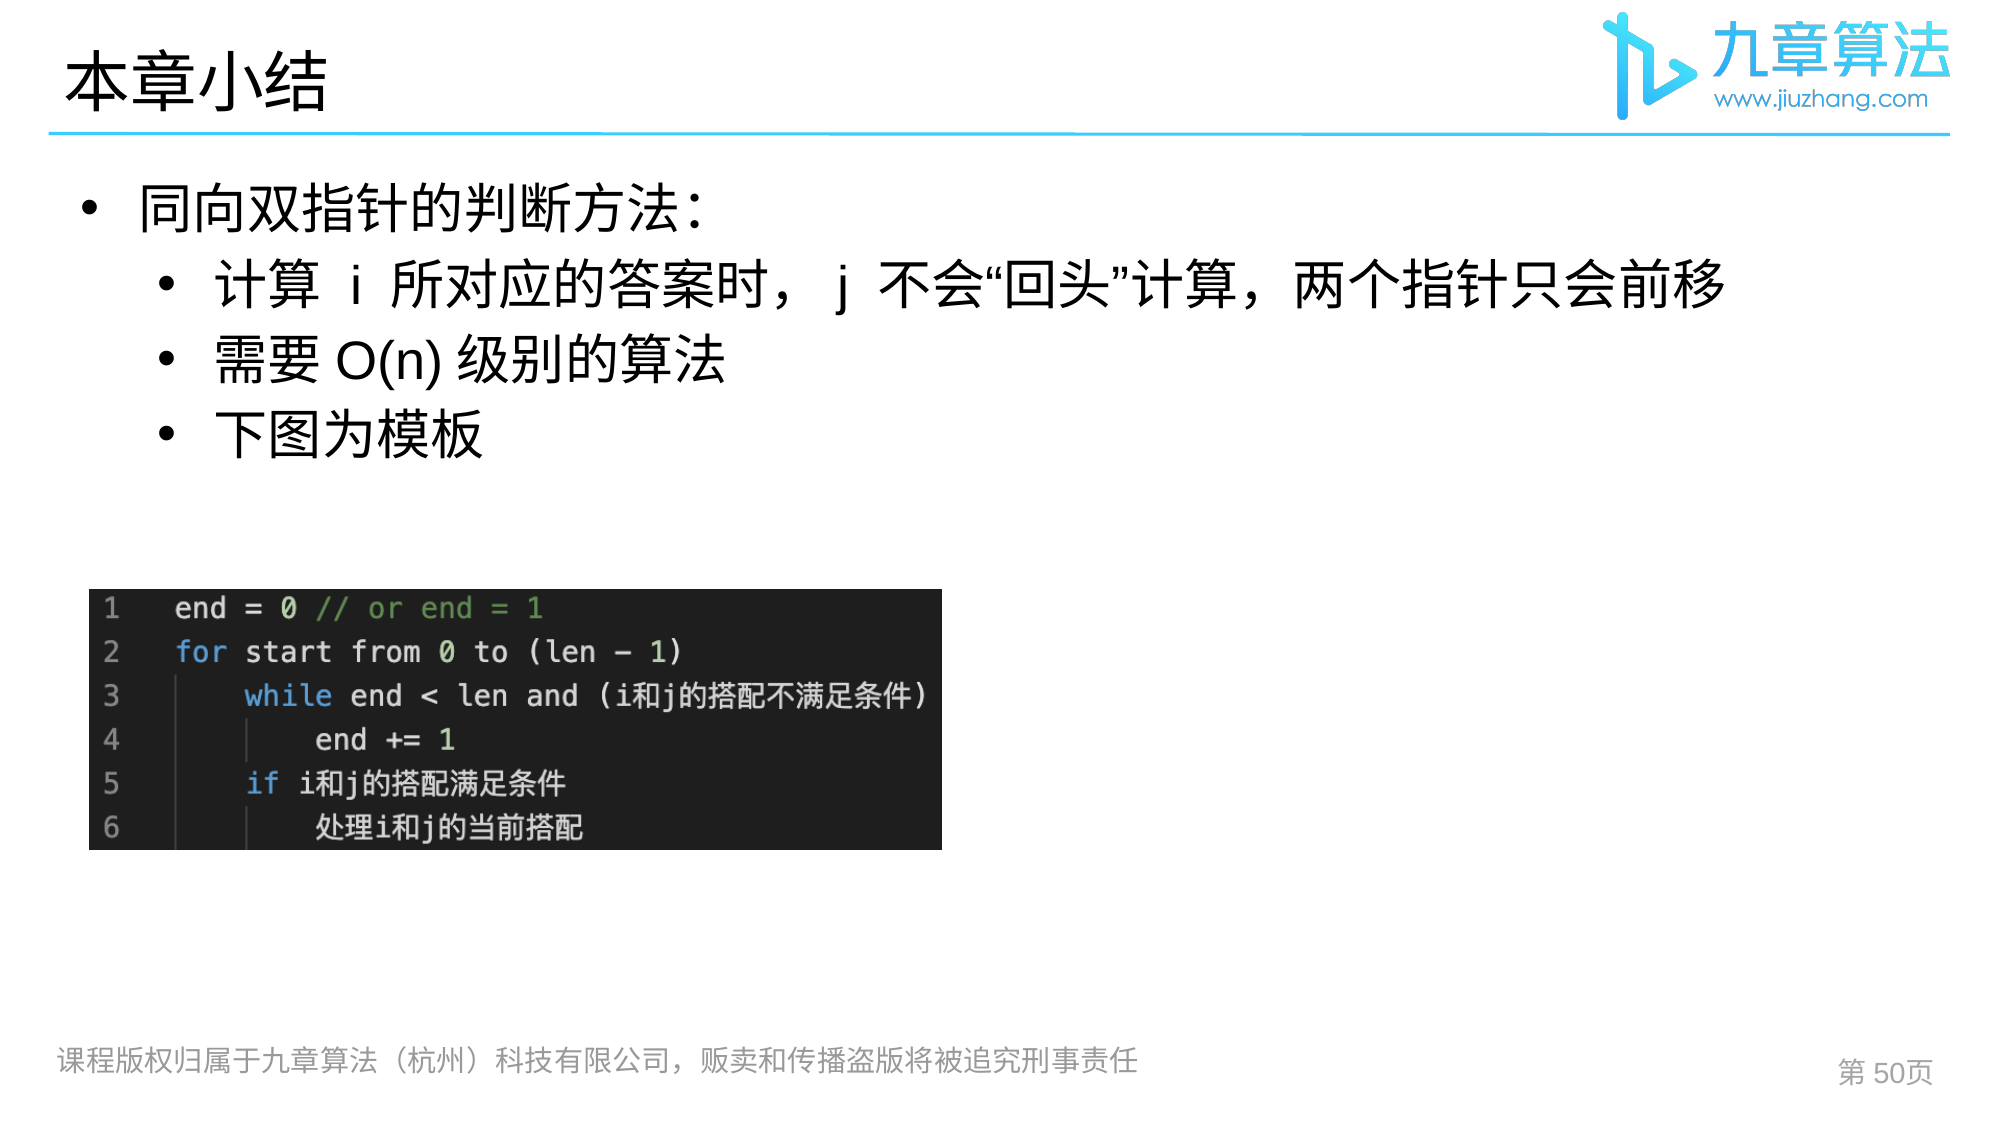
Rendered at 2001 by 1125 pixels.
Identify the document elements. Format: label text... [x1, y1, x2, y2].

picture [89, 589, 942, 851]
list 同向双指针的判断方法： 计算 i 所对应的答案时，j 不会“回头”计算，两个指针只会前移 需要O(n)级别的算法 下图为模板 [48, 159, 1950, 1020]
picture [1603, 12, 1950, 120]
title 本章小结 [48, 36, 1514, 134]
slide_number 第页 [1800, 1046, 1950, 1099]
